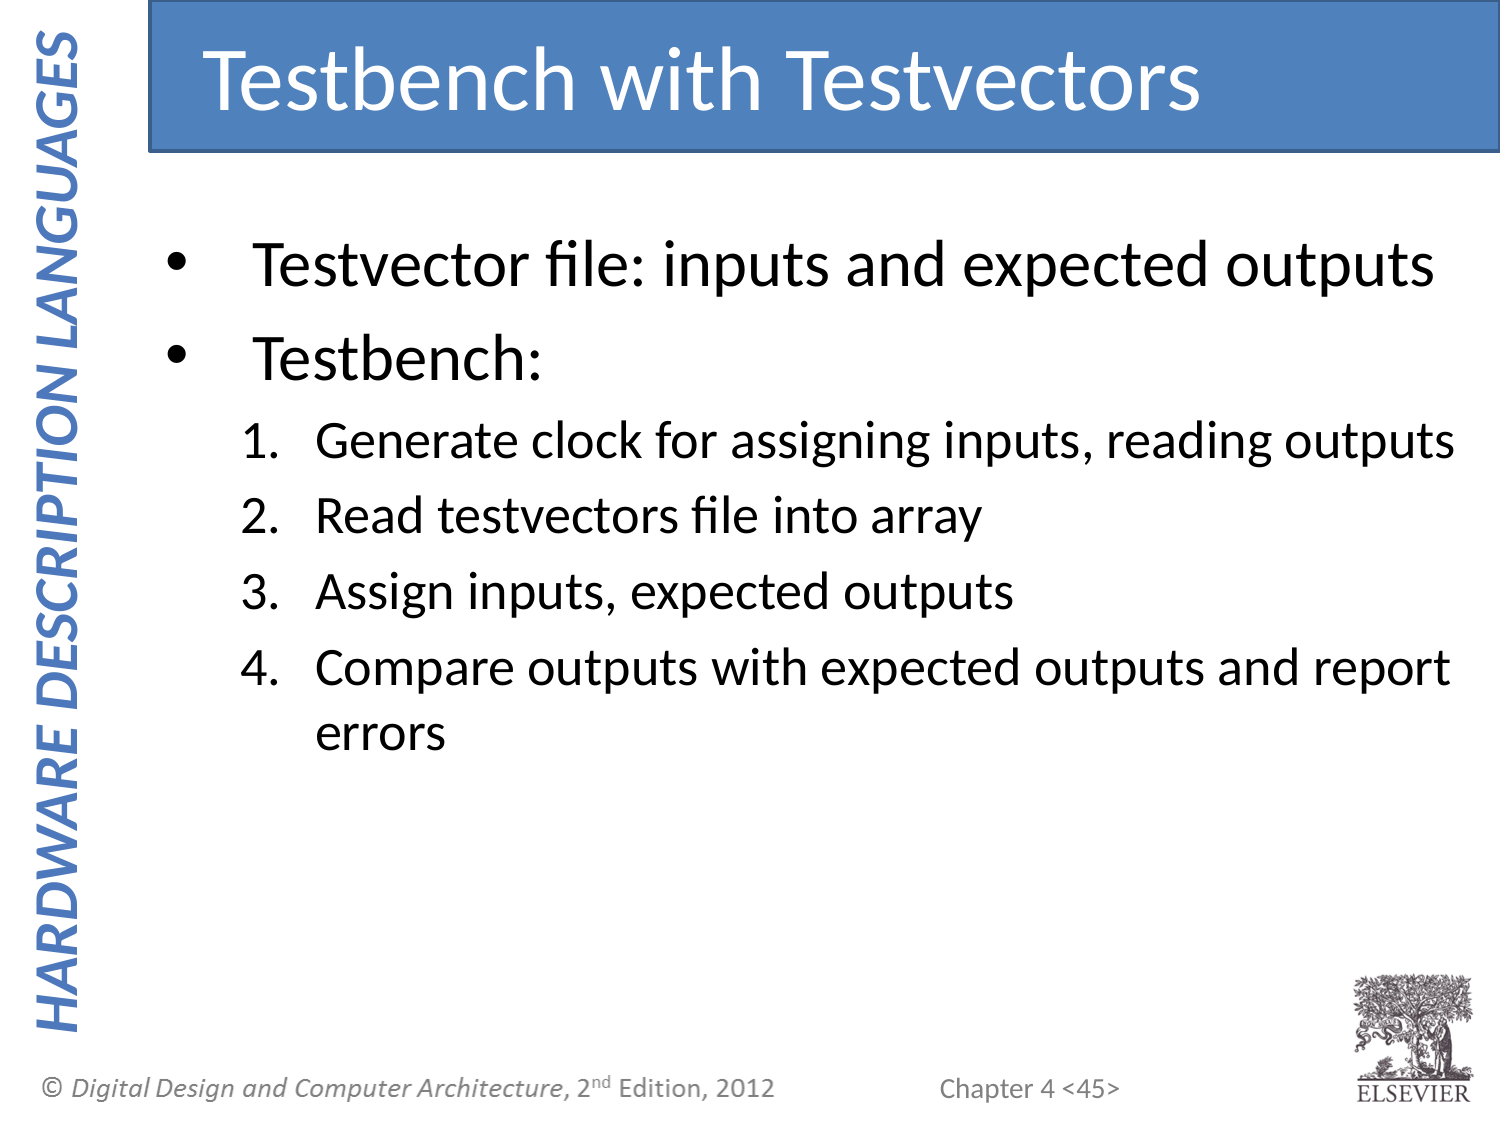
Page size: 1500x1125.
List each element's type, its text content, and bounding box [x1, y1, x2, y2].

picture [0, 0, 1500, 1125]
text_box Testbench with Testvectors [187, 11, 1488, 136]
text_box [87, 174, 1413, 1025]
list Testvector file: inputs and expected outputs Testbench: Generate clock for assigning inputs, reading outputs Read testvectors file into array Assign inputs, expected outputs Compare outputs with expected outputs and report errors [150, 212, 1500, 1063]
